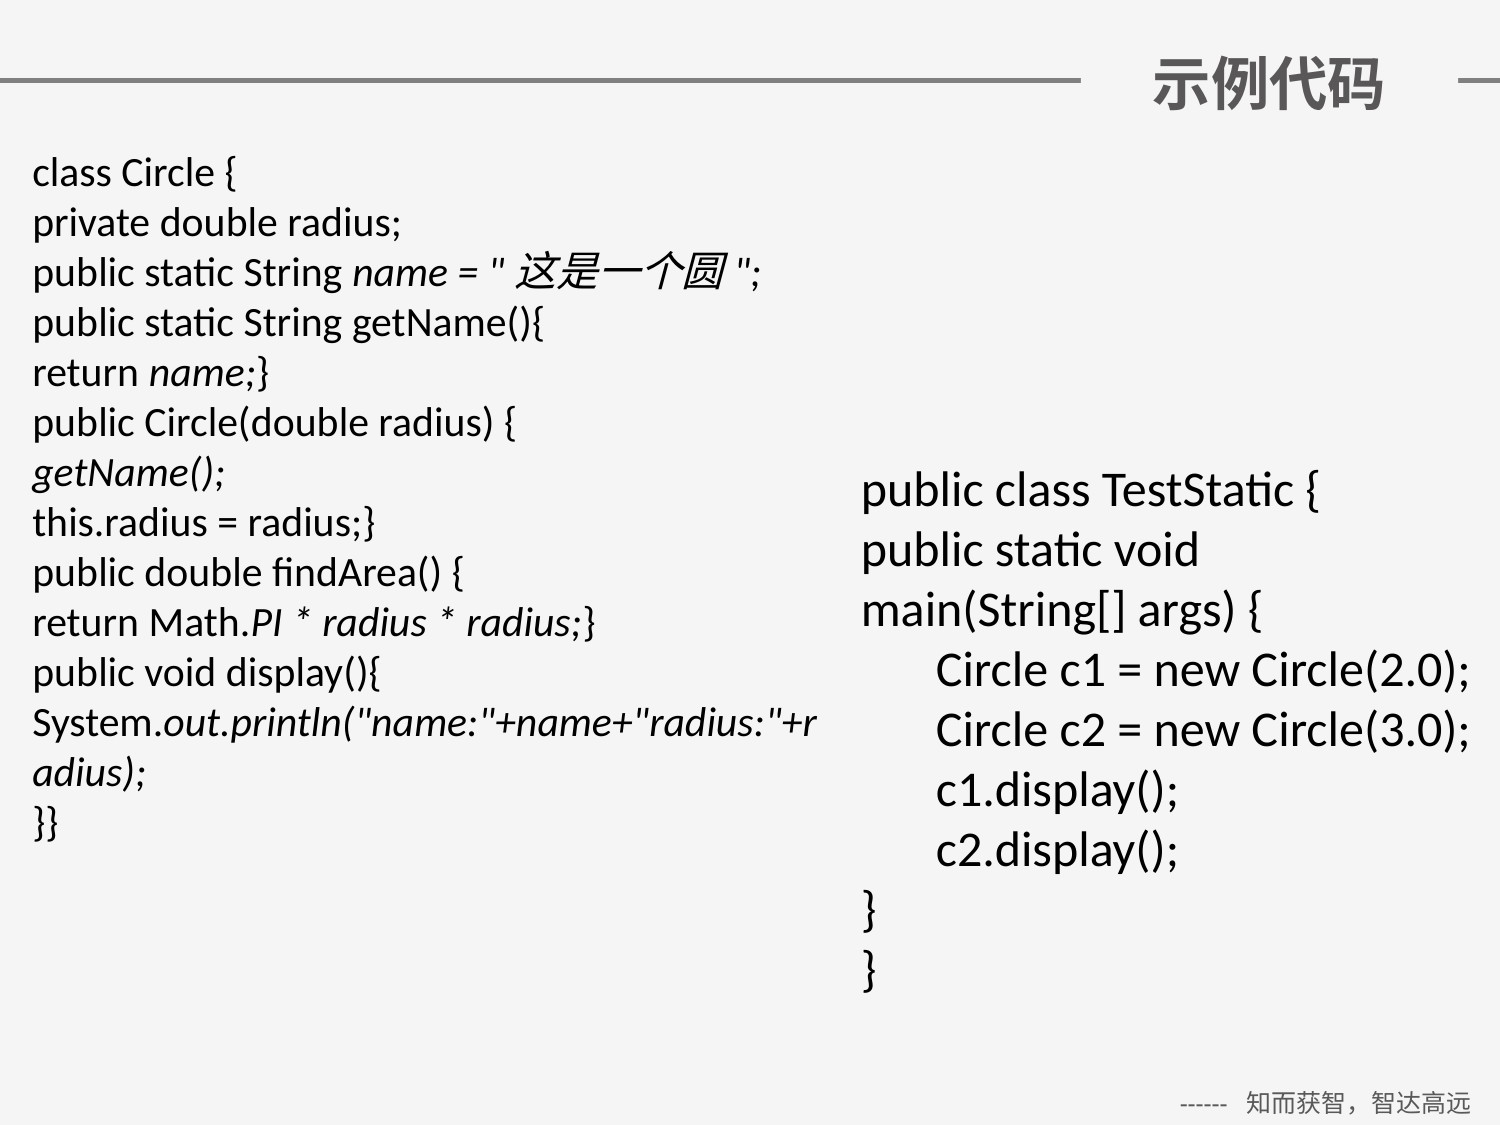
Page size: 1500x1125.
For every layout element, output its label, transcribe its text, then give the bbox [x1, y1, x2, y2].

text_box public class TestStatic { public static void main(String[] args) { Circle c1 = new Circle(2.0); Circle c2 = new Circle(3.0); c1.display(); c2.display(); } } [846, 449, 1490, 1065]
text_box class Circle { private double radius; public static String name = "这是一个圆"; public static String getName(){ return name;} public Circle(double radius) { getName(); this.radius = radius;} public double findArea() { return Math.PI * radius * radius;} public void display(){ System.out.println("name:"+name+"radius:"+radius); }} [17, 137, 845, 853]
title 示例代码 [1080, 39, 1459, 125]
